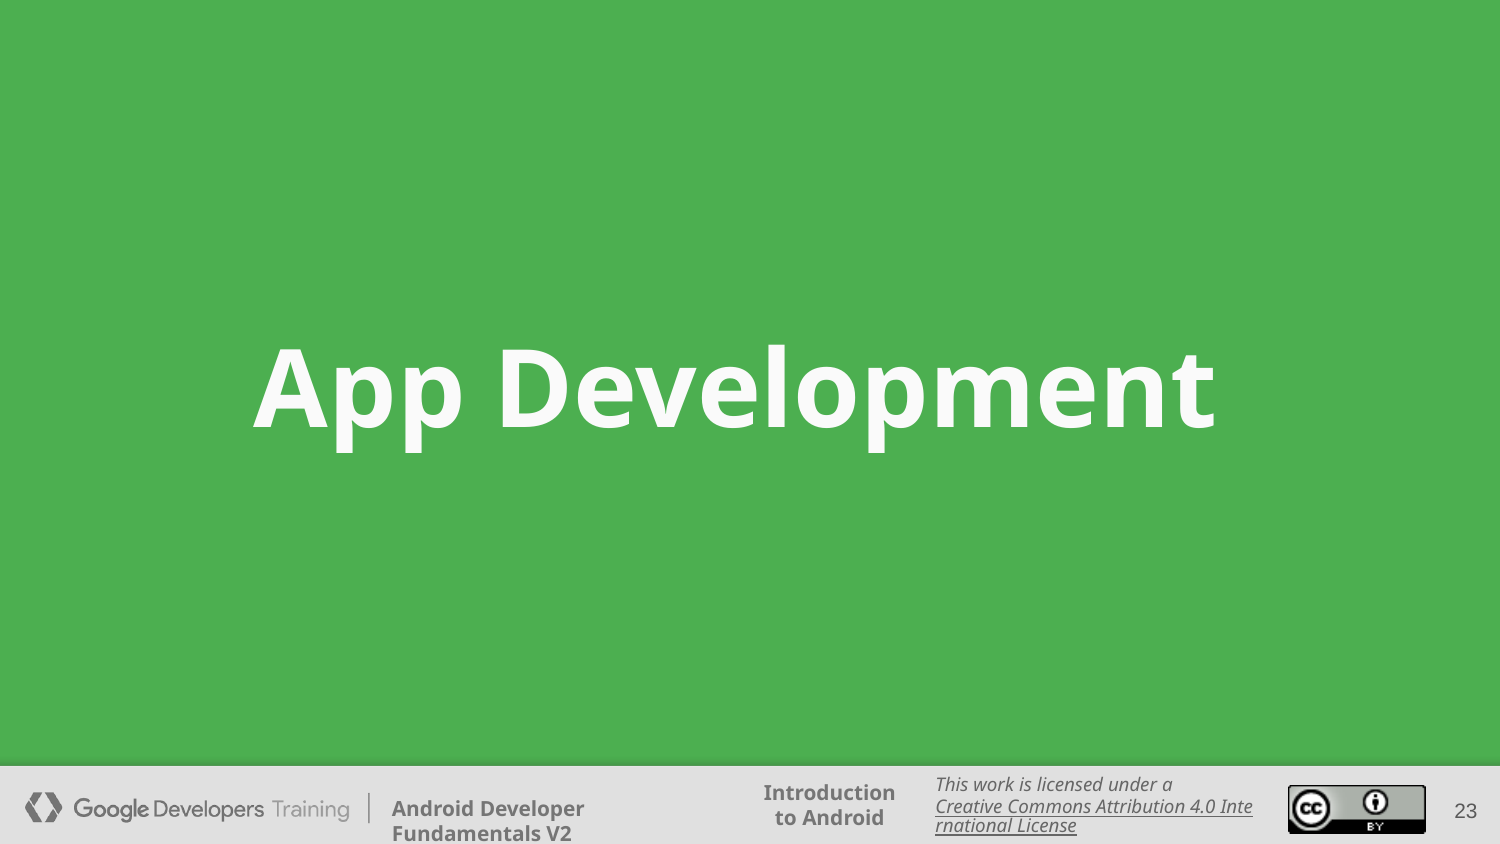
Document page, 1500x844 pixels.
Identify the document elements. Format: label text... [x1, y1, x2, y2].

slide_number ‹#› [1402, 777, 1493, 842]
title App Development [51, 127, 1449, 465]
picture [0, 0, 1500, 844]
